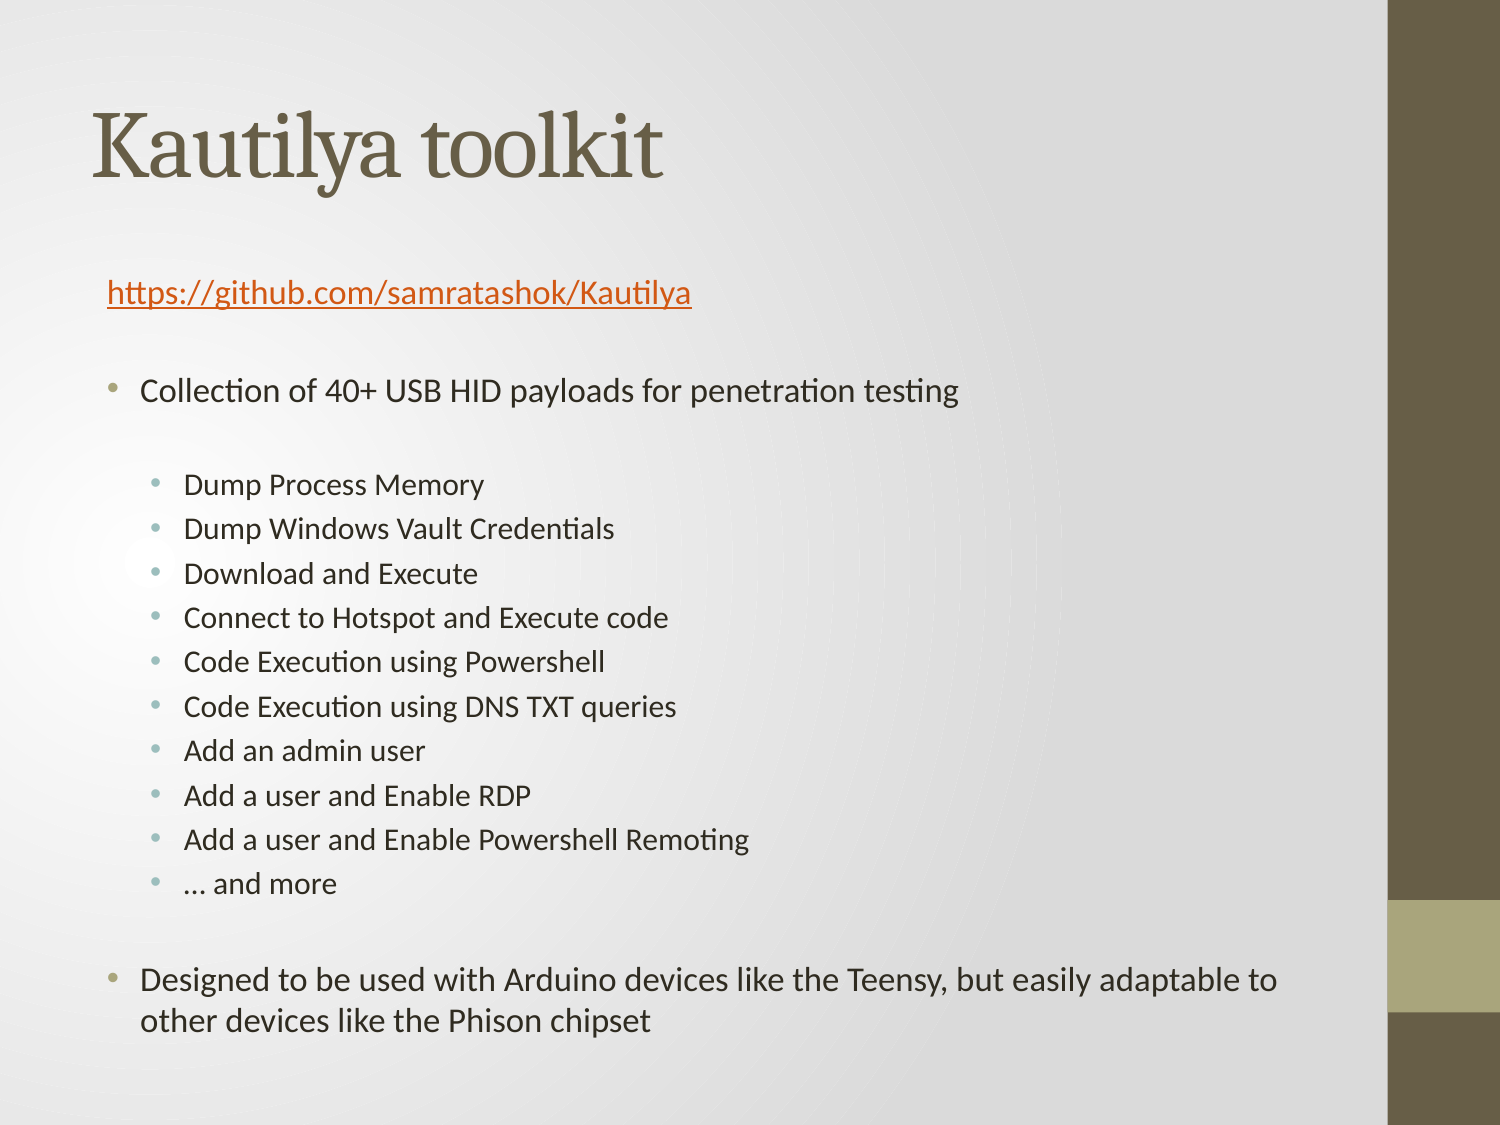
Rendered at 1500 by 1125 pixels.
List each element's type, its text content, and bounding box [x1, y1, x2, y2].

title Kautilya toolkit [75, 45, 1325, 233]
list https://github.com/samratashok/Kautilya Collection of 40+ USB HID payloads for penetration testing Dump Process Memory Dump Windows Vault Credentials Download and Execute Connect to Hotspot and Execute code Code Execution using Powershell Code Execution using DNS TXT queries Add an admin user Add a user and Enable RDP Add a user and Enable Powershell Remoting … and more Designed to be used with Arduino devices like the Teensy, but easily adaptable to other devices like the Phison chipset [75, 262, 1325, 1050]
